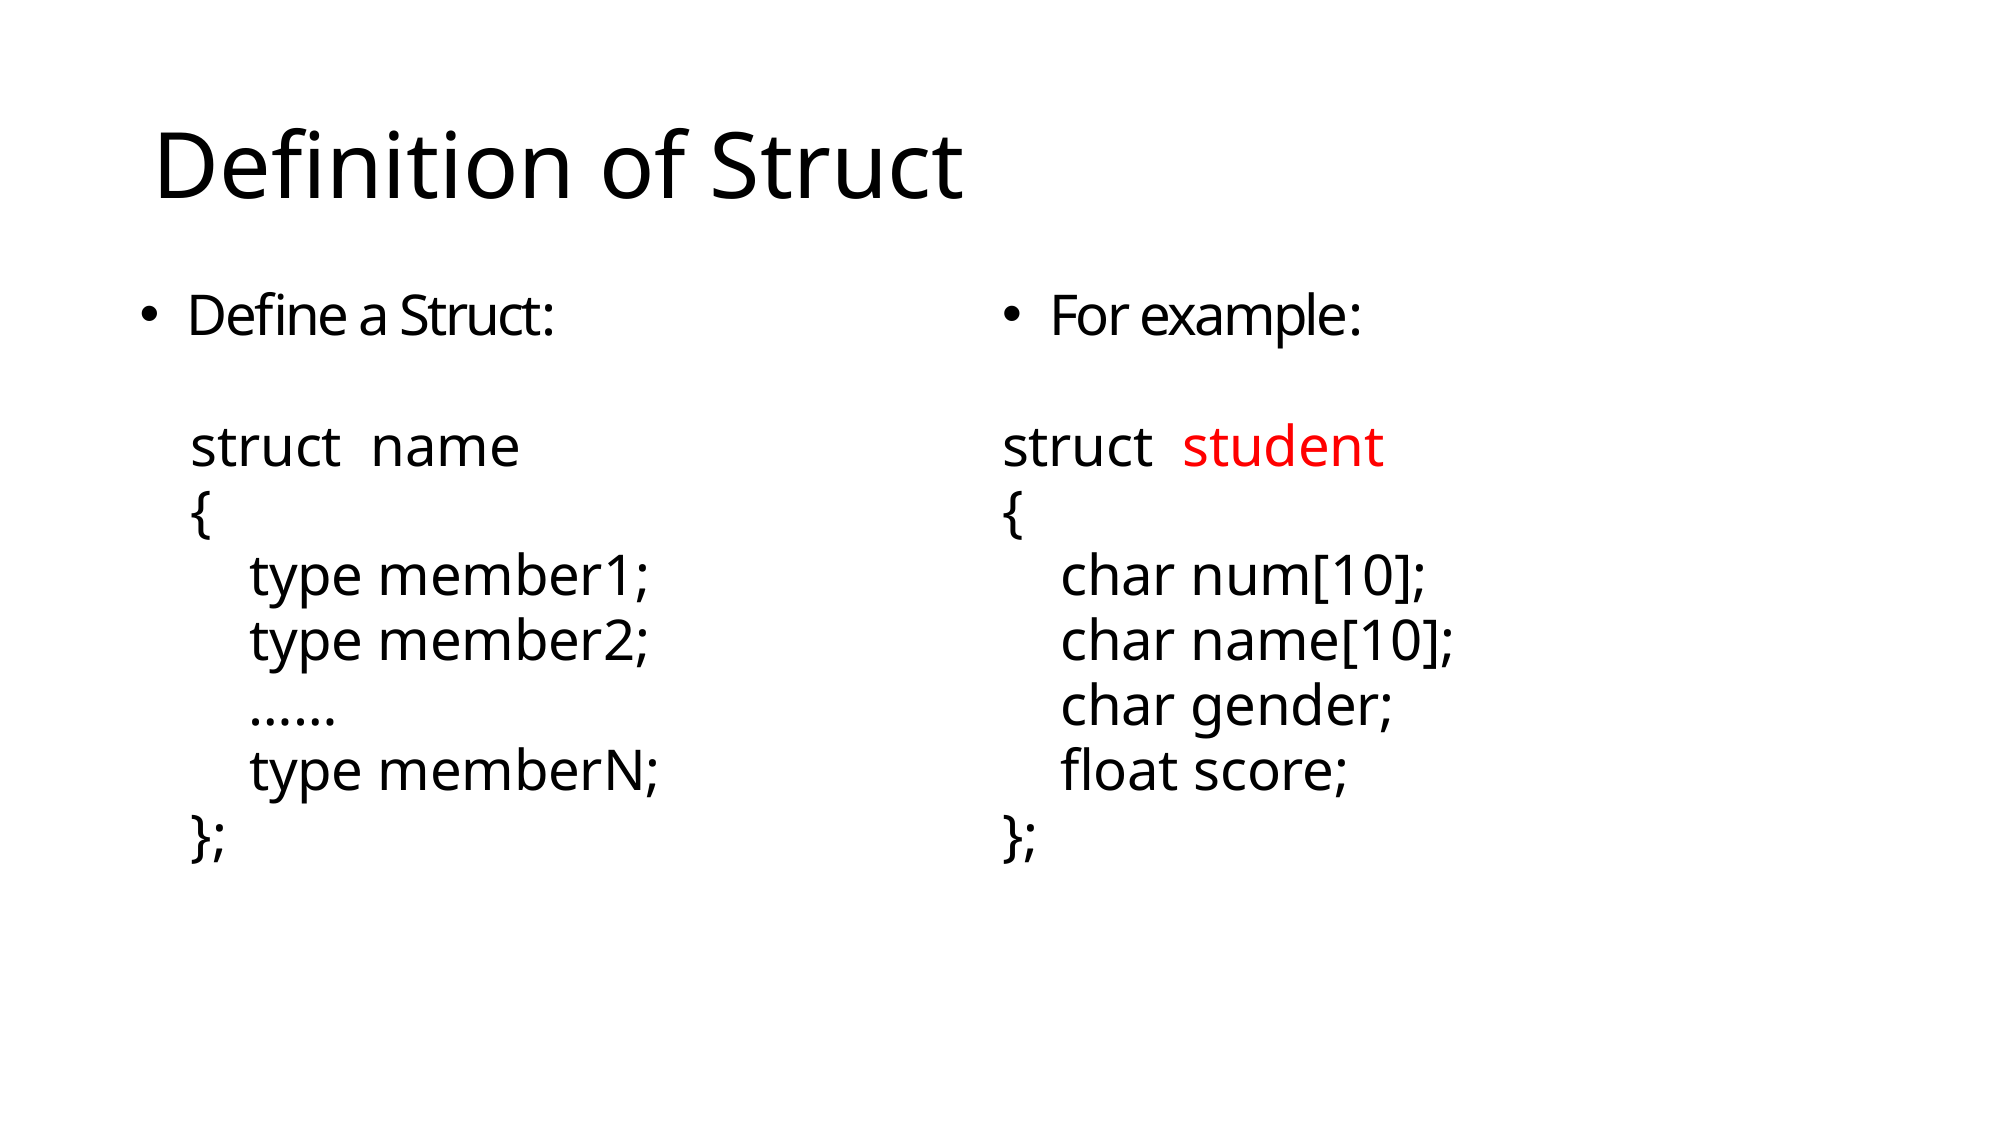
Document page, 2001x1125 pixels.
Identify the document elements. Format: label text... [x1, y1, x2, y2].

text_box Define a Struct: [137, 277, 774, 347]
title Definition of Struct [137, 59, 1863, 278]
text_box For example: [999, 277, 1554, 347]
text_box struct name { type member1; type member2; …… type memberN; }; [188, 397, 774, 867]
text_box struct student { char num[10]; char name[10]; char gender; float score; }; [999, 397, 1585, 867]
